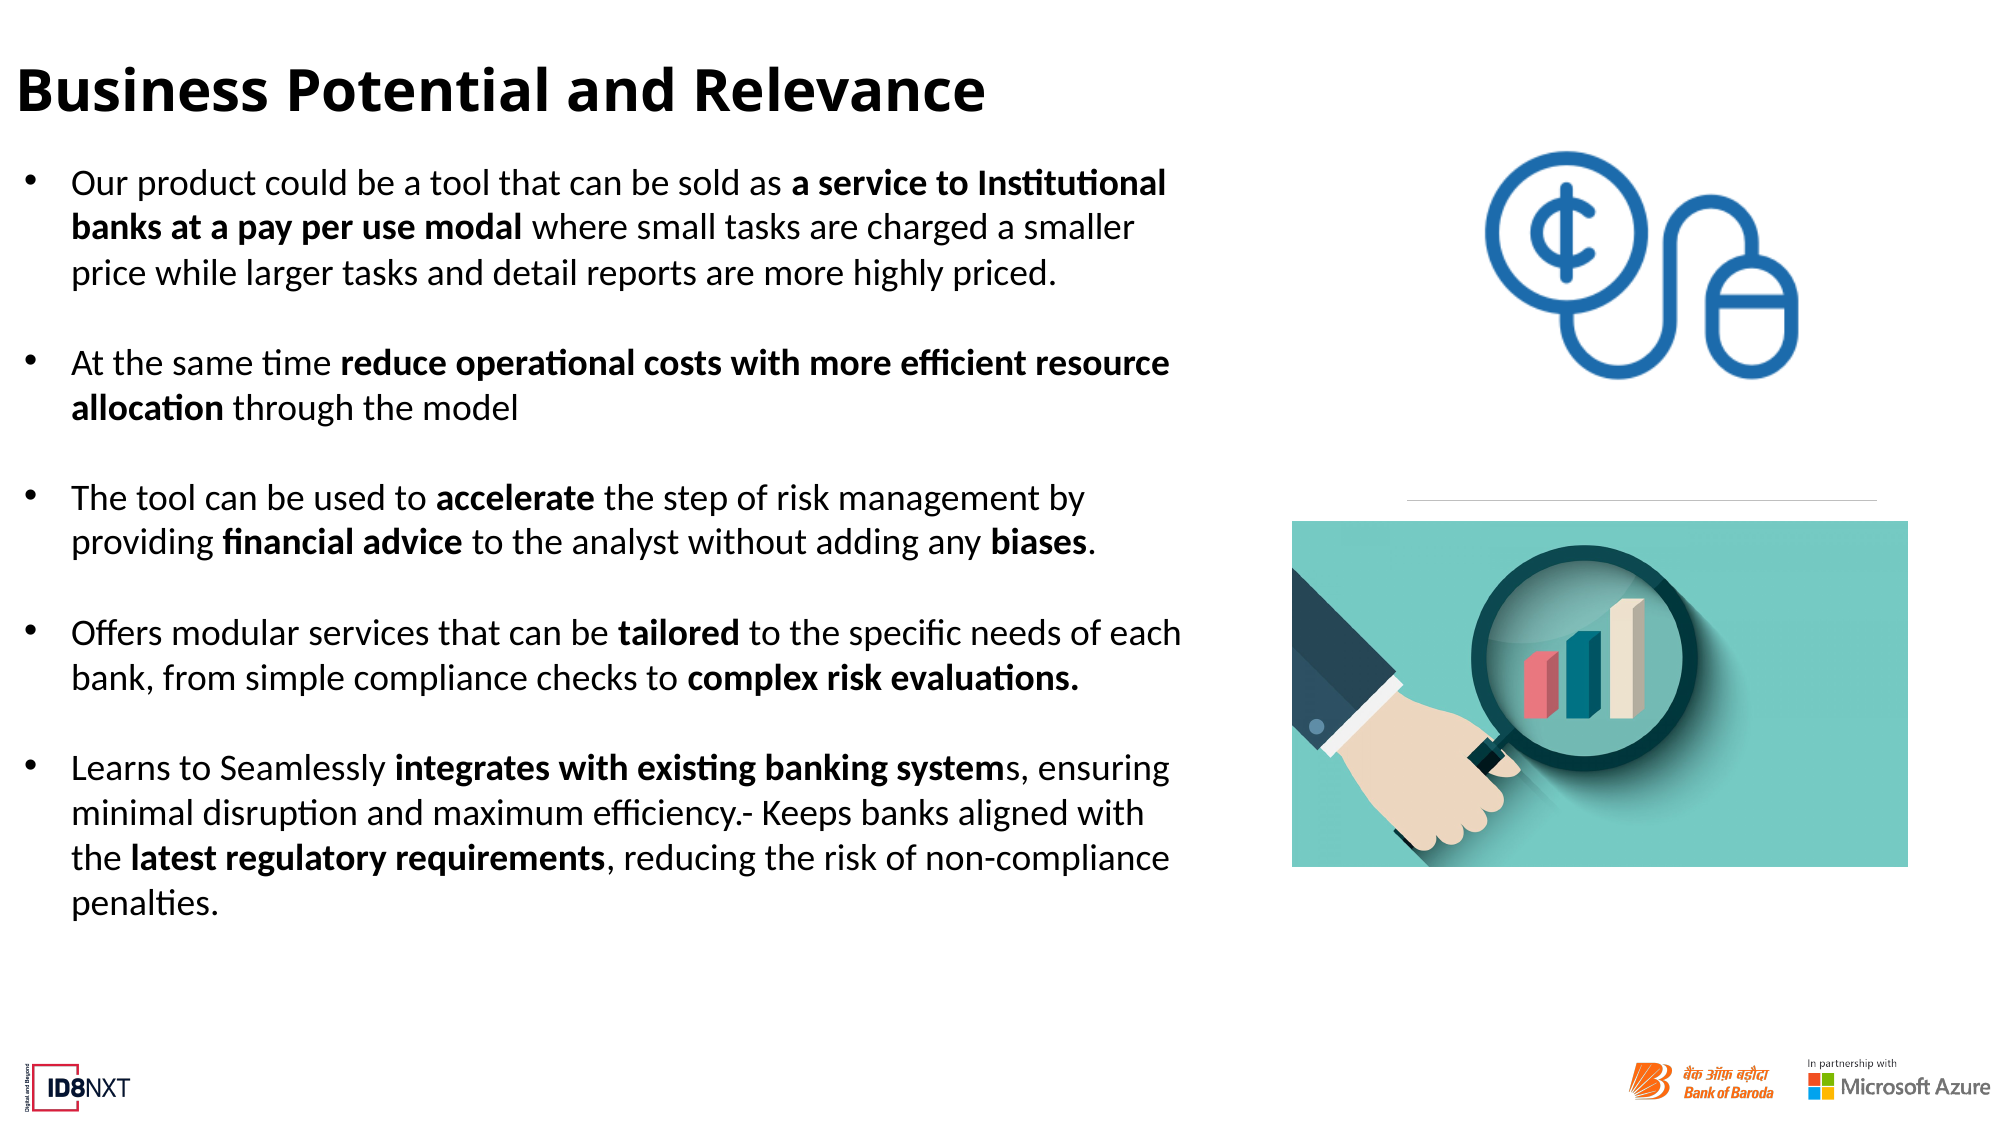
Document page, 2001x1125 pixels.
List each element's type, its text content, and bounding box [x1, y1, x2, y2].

text_box Our product could be a tool that can be sold as a service to Institutional banks at a pay per use modal where small tasks are charged a smaller price while larger tasks and detail reports are more highly priced. At the same time reduce operational costs with more efficient resource allocation through the model The tool can be used to accelerate the step of risk management by providing financial advice to the analyst without adding any biases. Offers modular services that can be tailored to the specific needs of each bank, from simple compliance checks to complex risk evaluations. Learns to Seamlessly integrates with existing banking systems, ensuring minimal disruption and maximum efficiency.- Keeps banks aligned with the latest regulatory requirements, reducing the risk of non-compliance penalties. [9, 149, 1220, 930]
picture [1628, 1041, 1776, 1125]
picture [1292, 521, 1908, 867]
picture [17, 1052, 138, 1123]
title Business Potential and Relevance [0, 37, 1407, 133]
picture [1407, 37, 1877, 507]
picture [1806, 1057, 1992, 1102]
